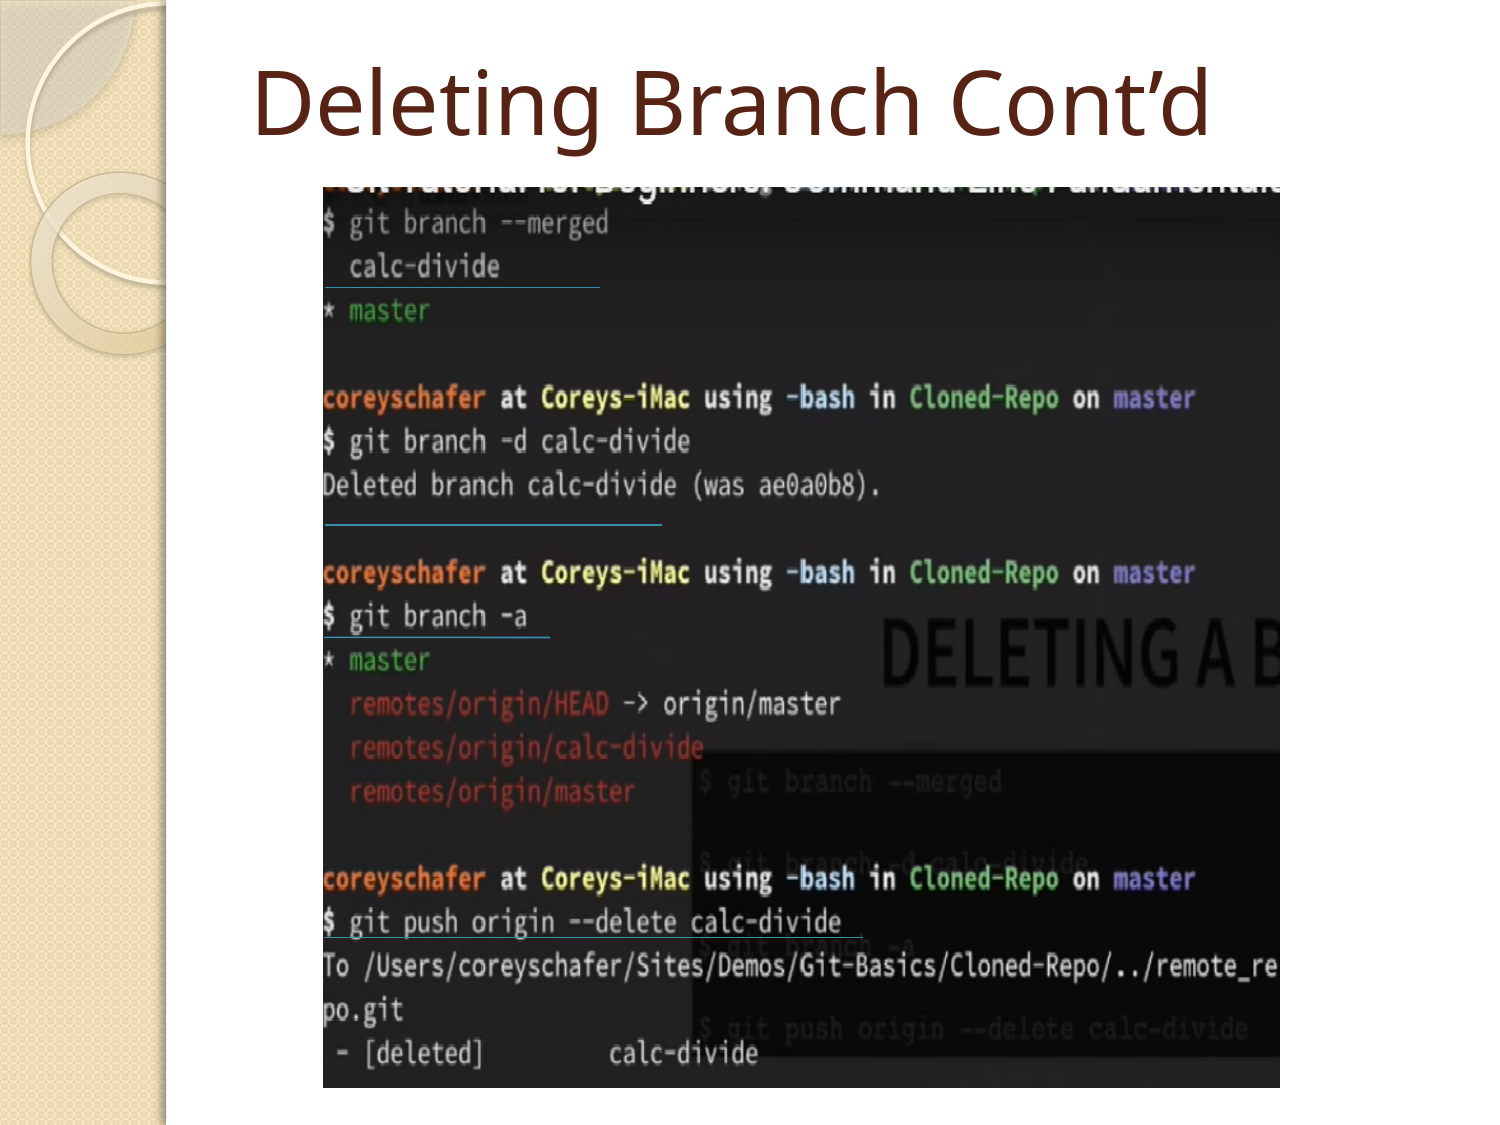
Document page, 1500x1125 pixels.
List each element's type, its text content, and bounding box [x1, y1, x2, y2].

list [323, 187, 1280, 1088]
title Deleting Branch Cont’d [235, 24, 1466, 175]
